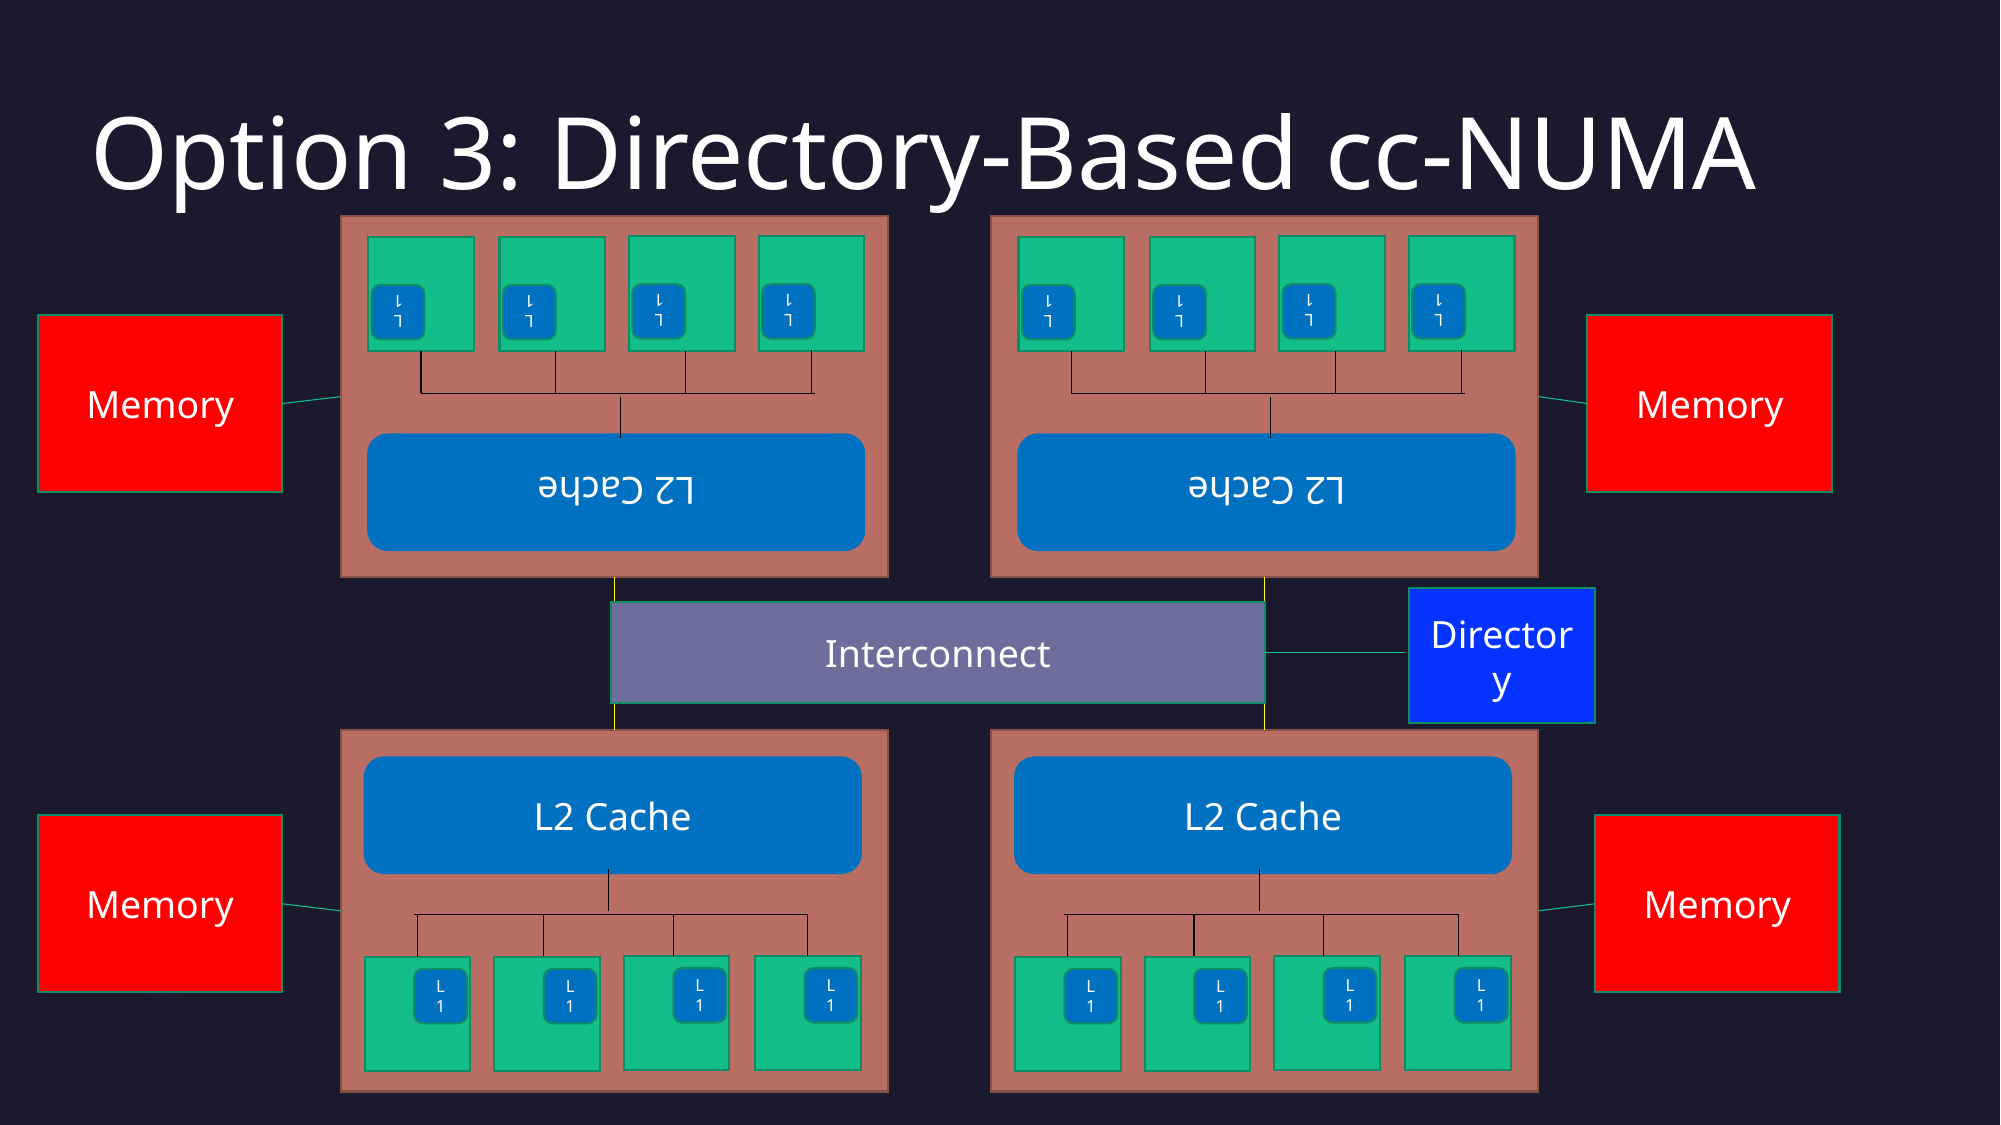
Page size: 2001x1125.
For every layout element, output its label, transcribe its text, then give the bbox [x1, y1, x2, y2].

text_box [37, 215, 1840, 1092]
title Option 3: Directory-Based cc-NUMA [90, 90, 1910, 309]
